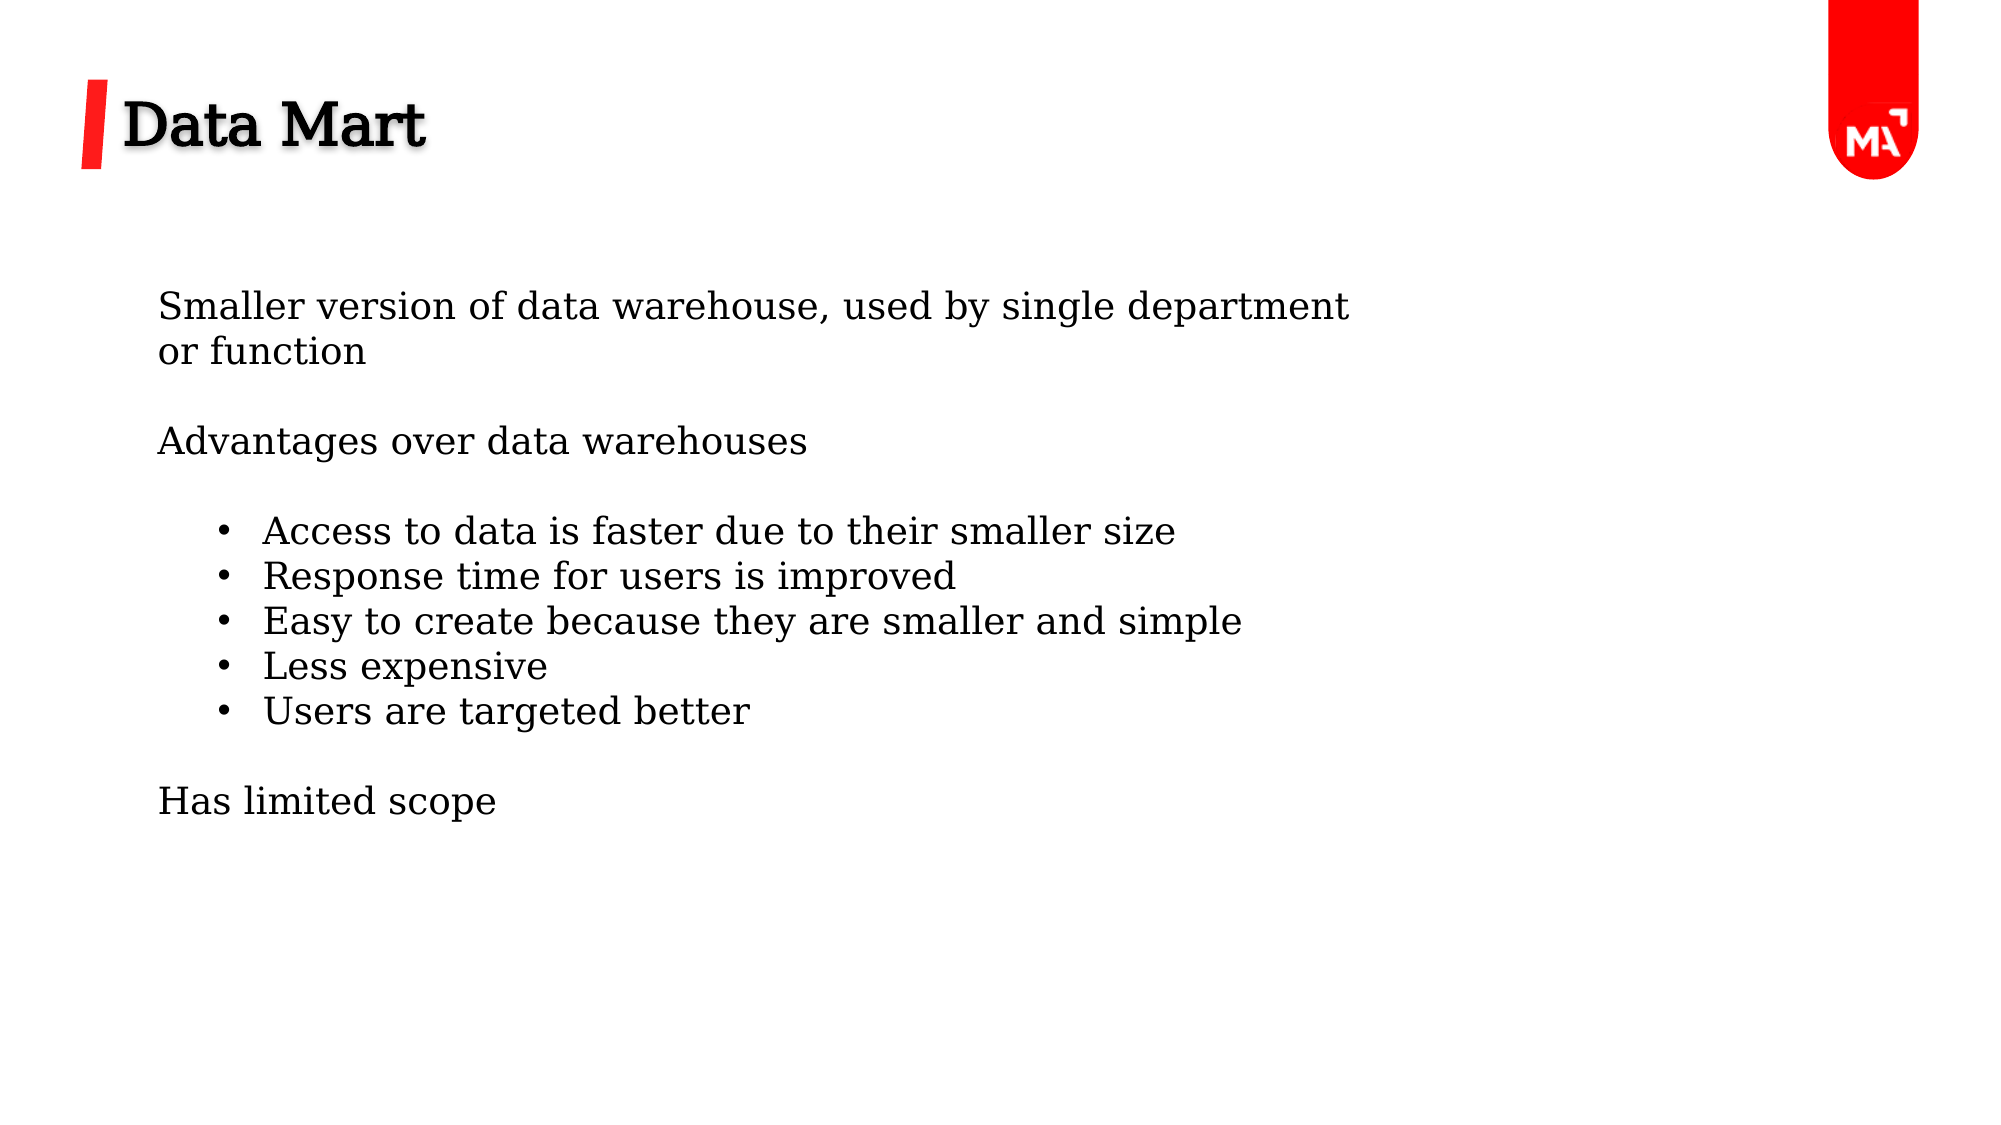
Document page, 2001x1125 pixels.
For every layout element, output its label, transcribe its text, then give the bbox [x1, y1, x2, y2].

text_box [1828, 0, 1919, 83]
text_box Data Mart [107, 79, 1568, 164]
picture [1828, 83, 1919, 189]
text_box [80, 78, 109, 171]
text_box Smaller version of data warehouse, used by single department or function Advantages over data warehouses Access to data is faster due to their smaller size Response time for users is improved Easy to create because they are smaller and simple Less expensive Users are targeted better Has limited scope [142, 274, 1401, 830]
